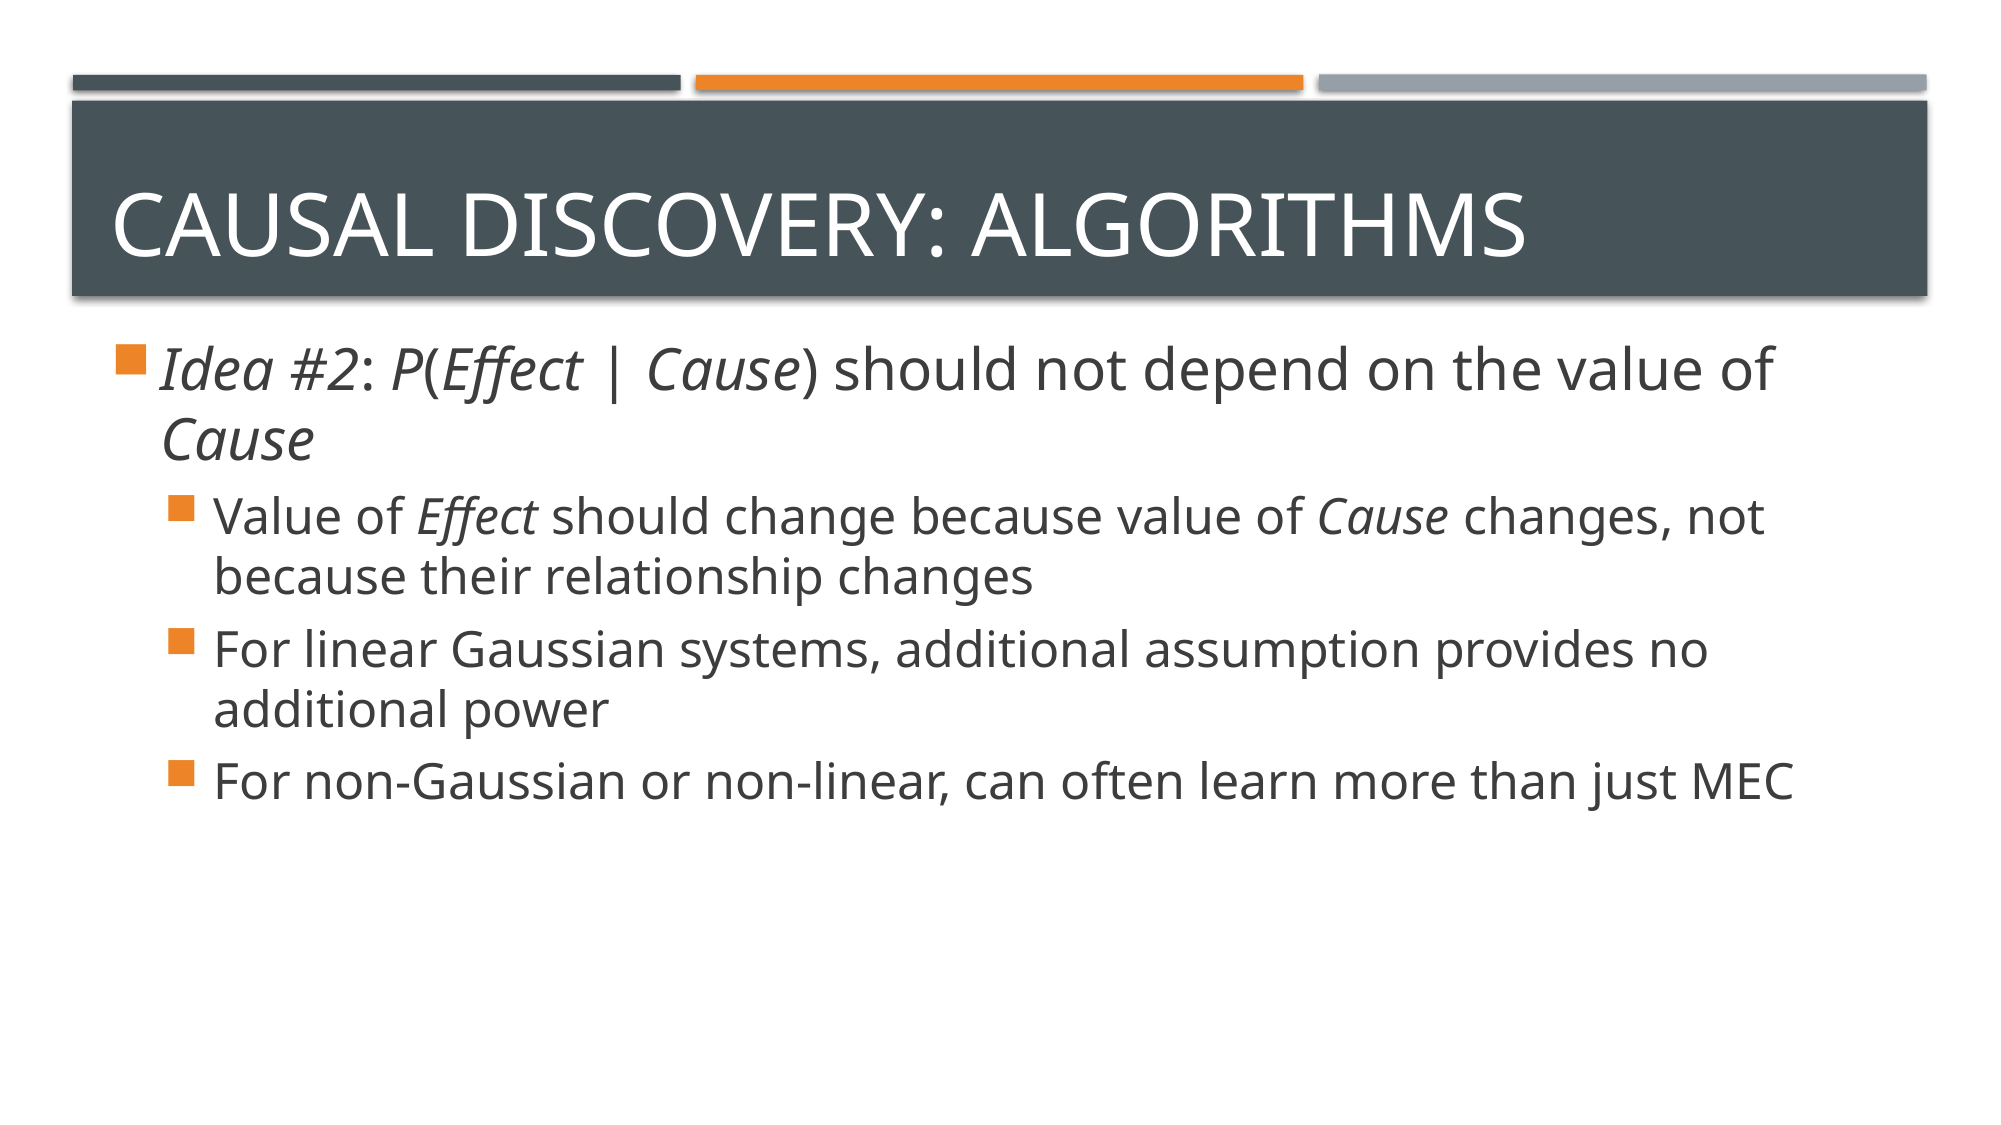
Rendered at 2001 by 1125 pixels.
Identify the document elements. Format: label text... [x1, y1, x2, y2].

list Idea #2: P(Effect | Cause) should not depend on the value of Cause Value of Effect should change because value of Cause changes, not because their relationship changes For linear Gaussian systems, additional assumption provides no additional power For non-Gaussian or non-linear, can often learn more than just MEC [95, 324, 1905, 962]
title Causal discovery: Algorithms [95, 115, 1905, 282]
